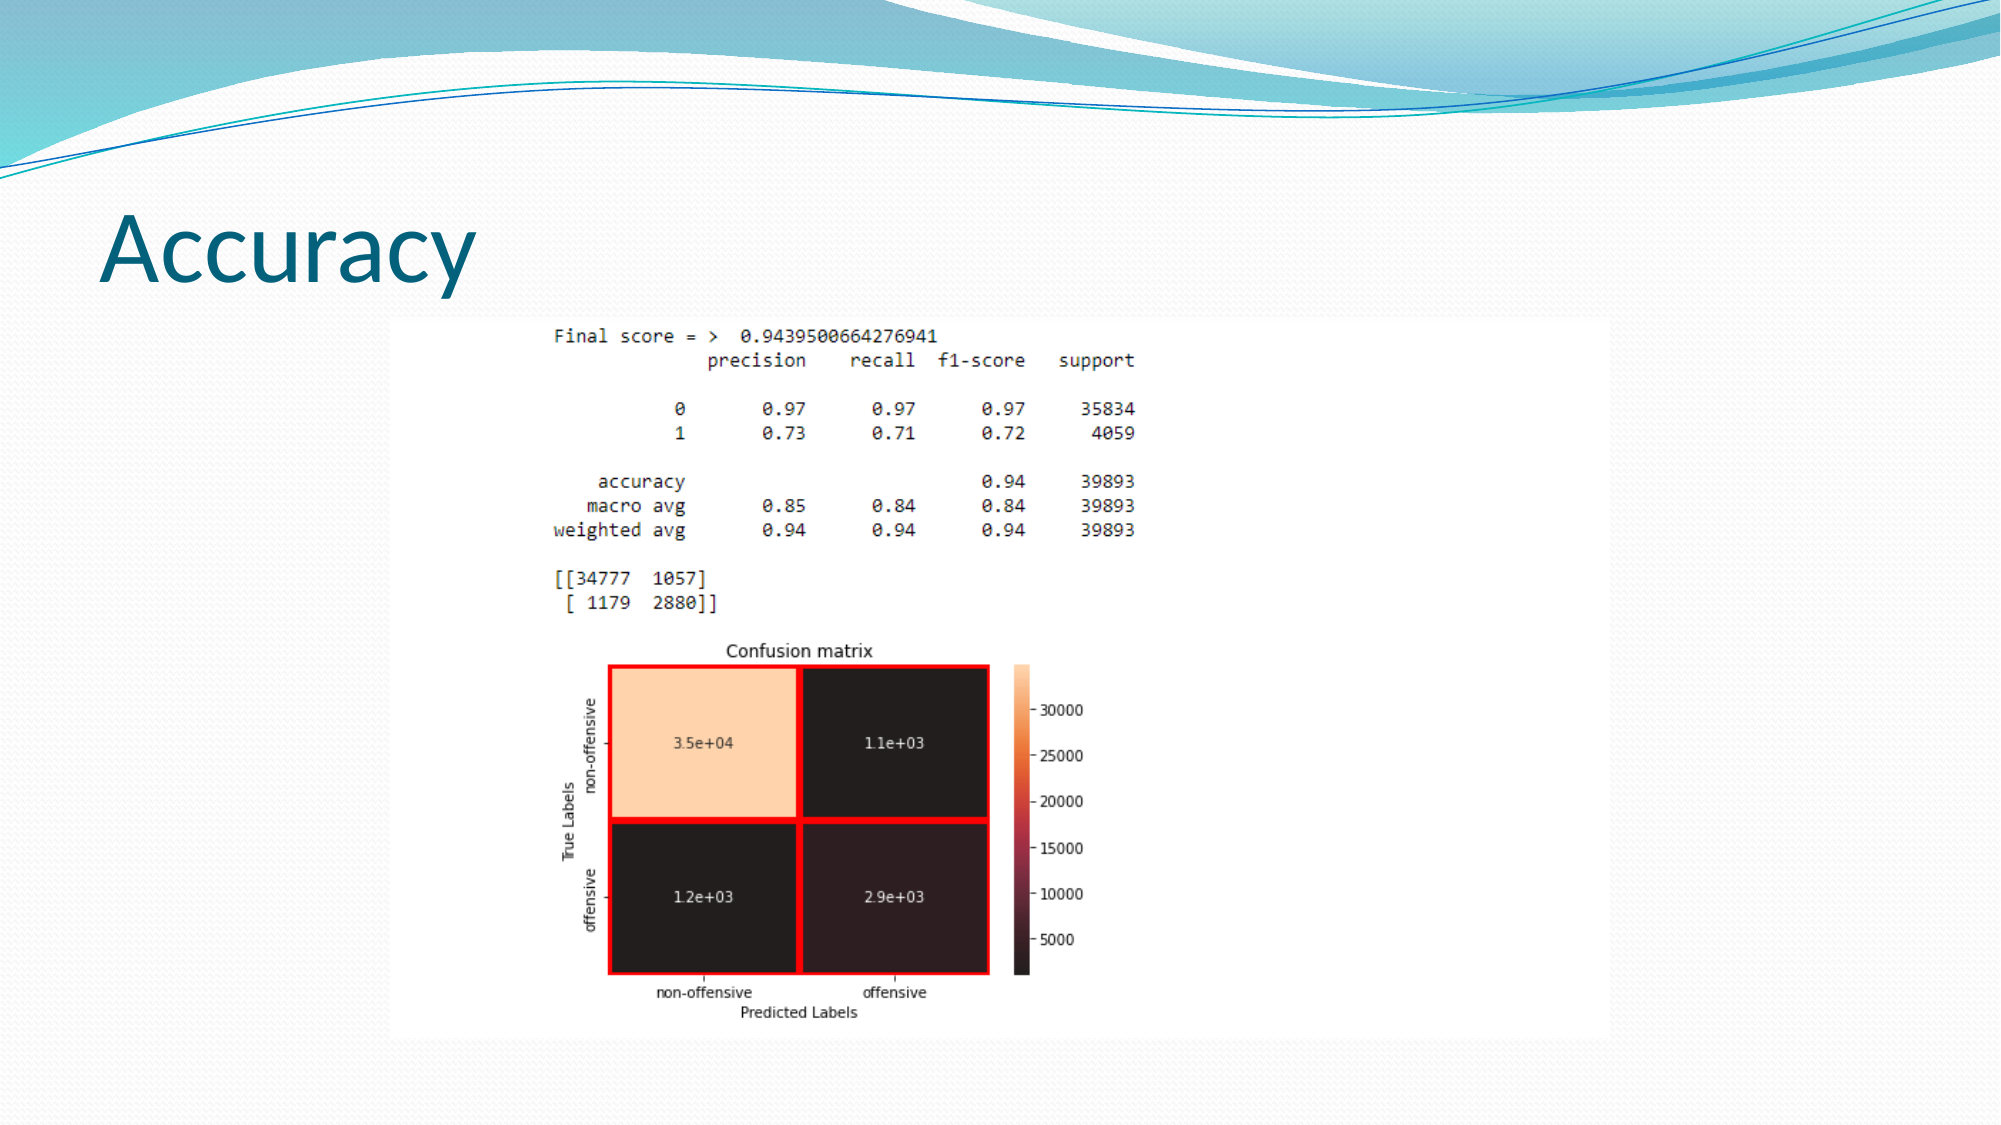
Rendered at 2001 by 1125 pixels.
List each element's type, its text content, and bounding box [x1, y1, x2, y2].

title Accuracy [99, 115, 1900, 303]
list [390, 317, 1610, 1038]
